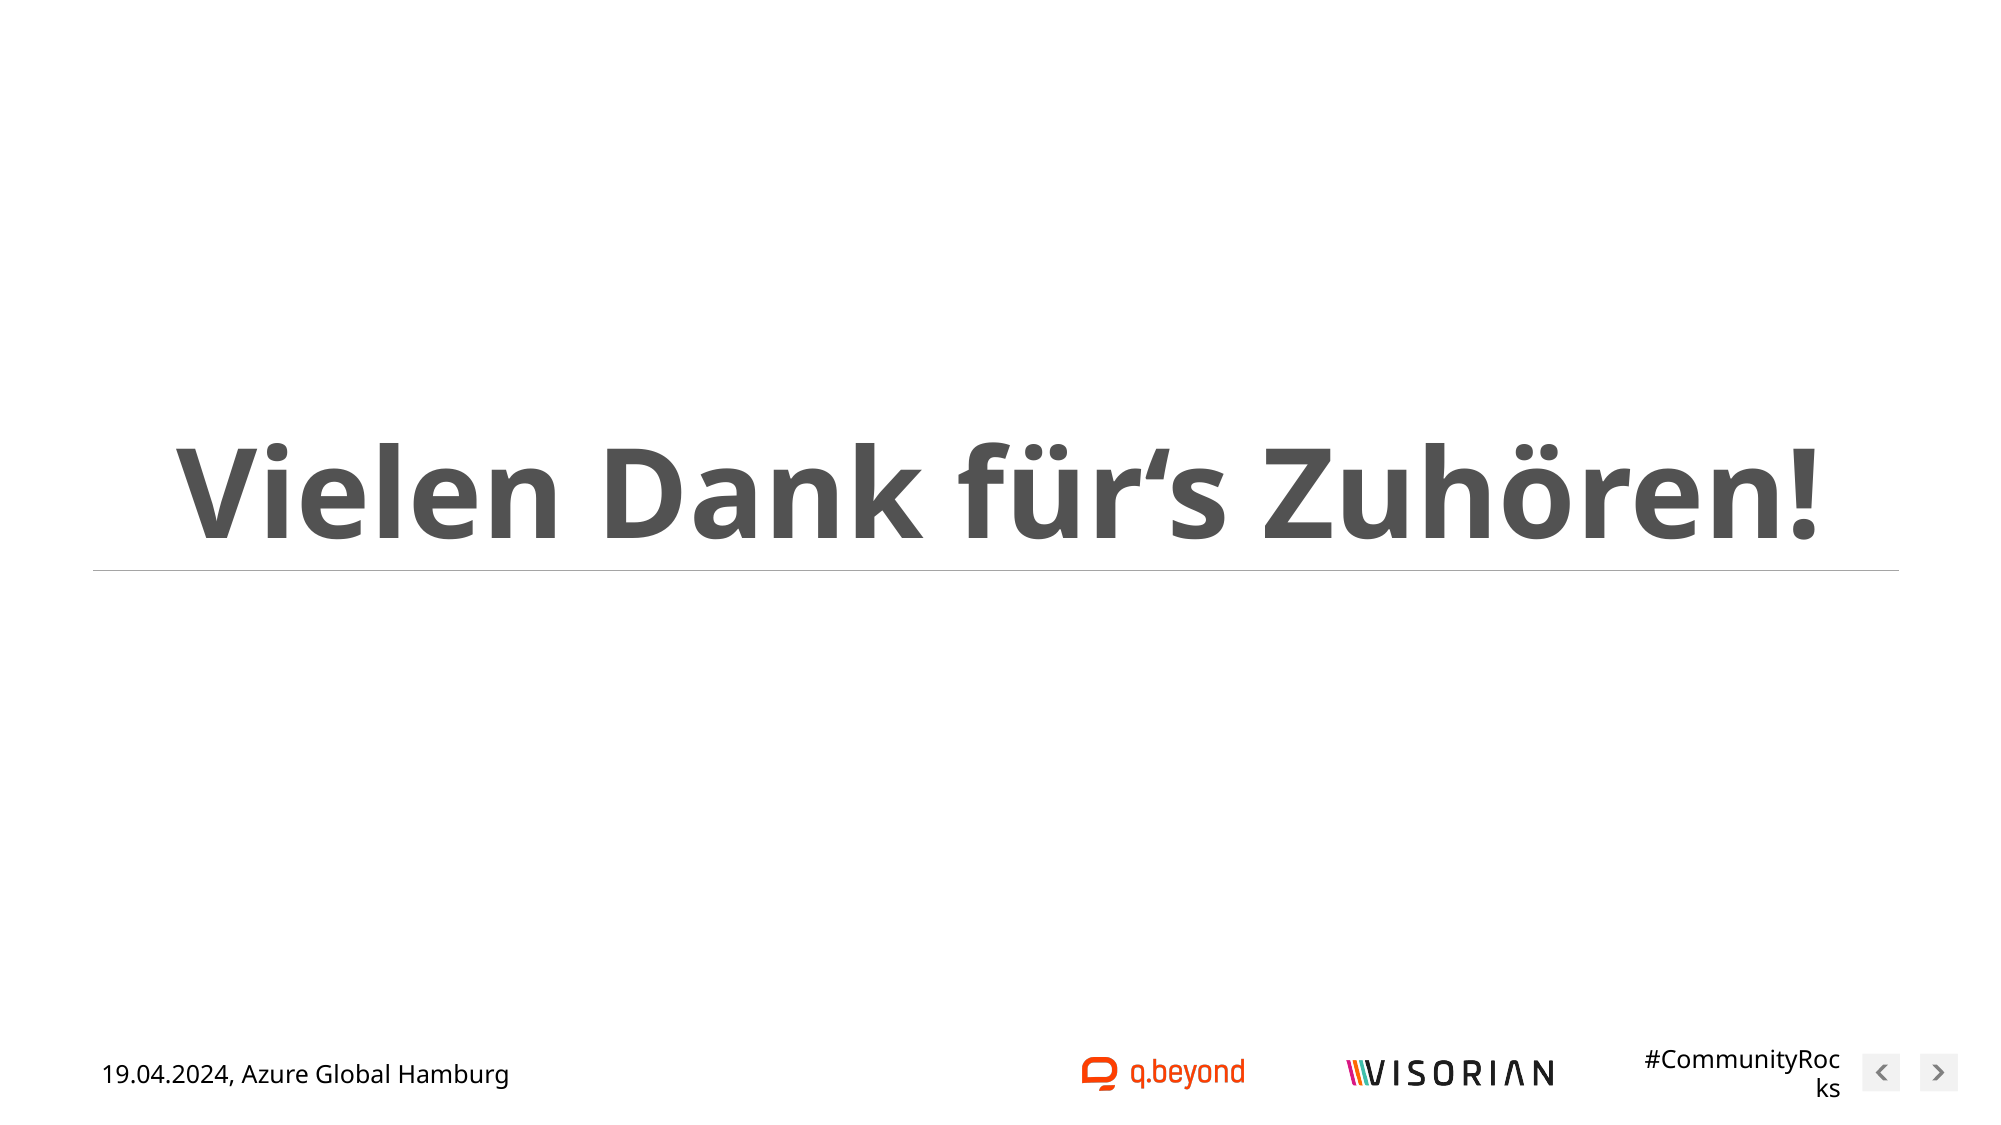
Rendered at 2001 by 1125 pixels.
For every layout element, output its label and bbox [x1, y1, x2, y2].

picture [1082, 1057, 1244, 1091]
picture [1346, 1060, 1553, 1086]
